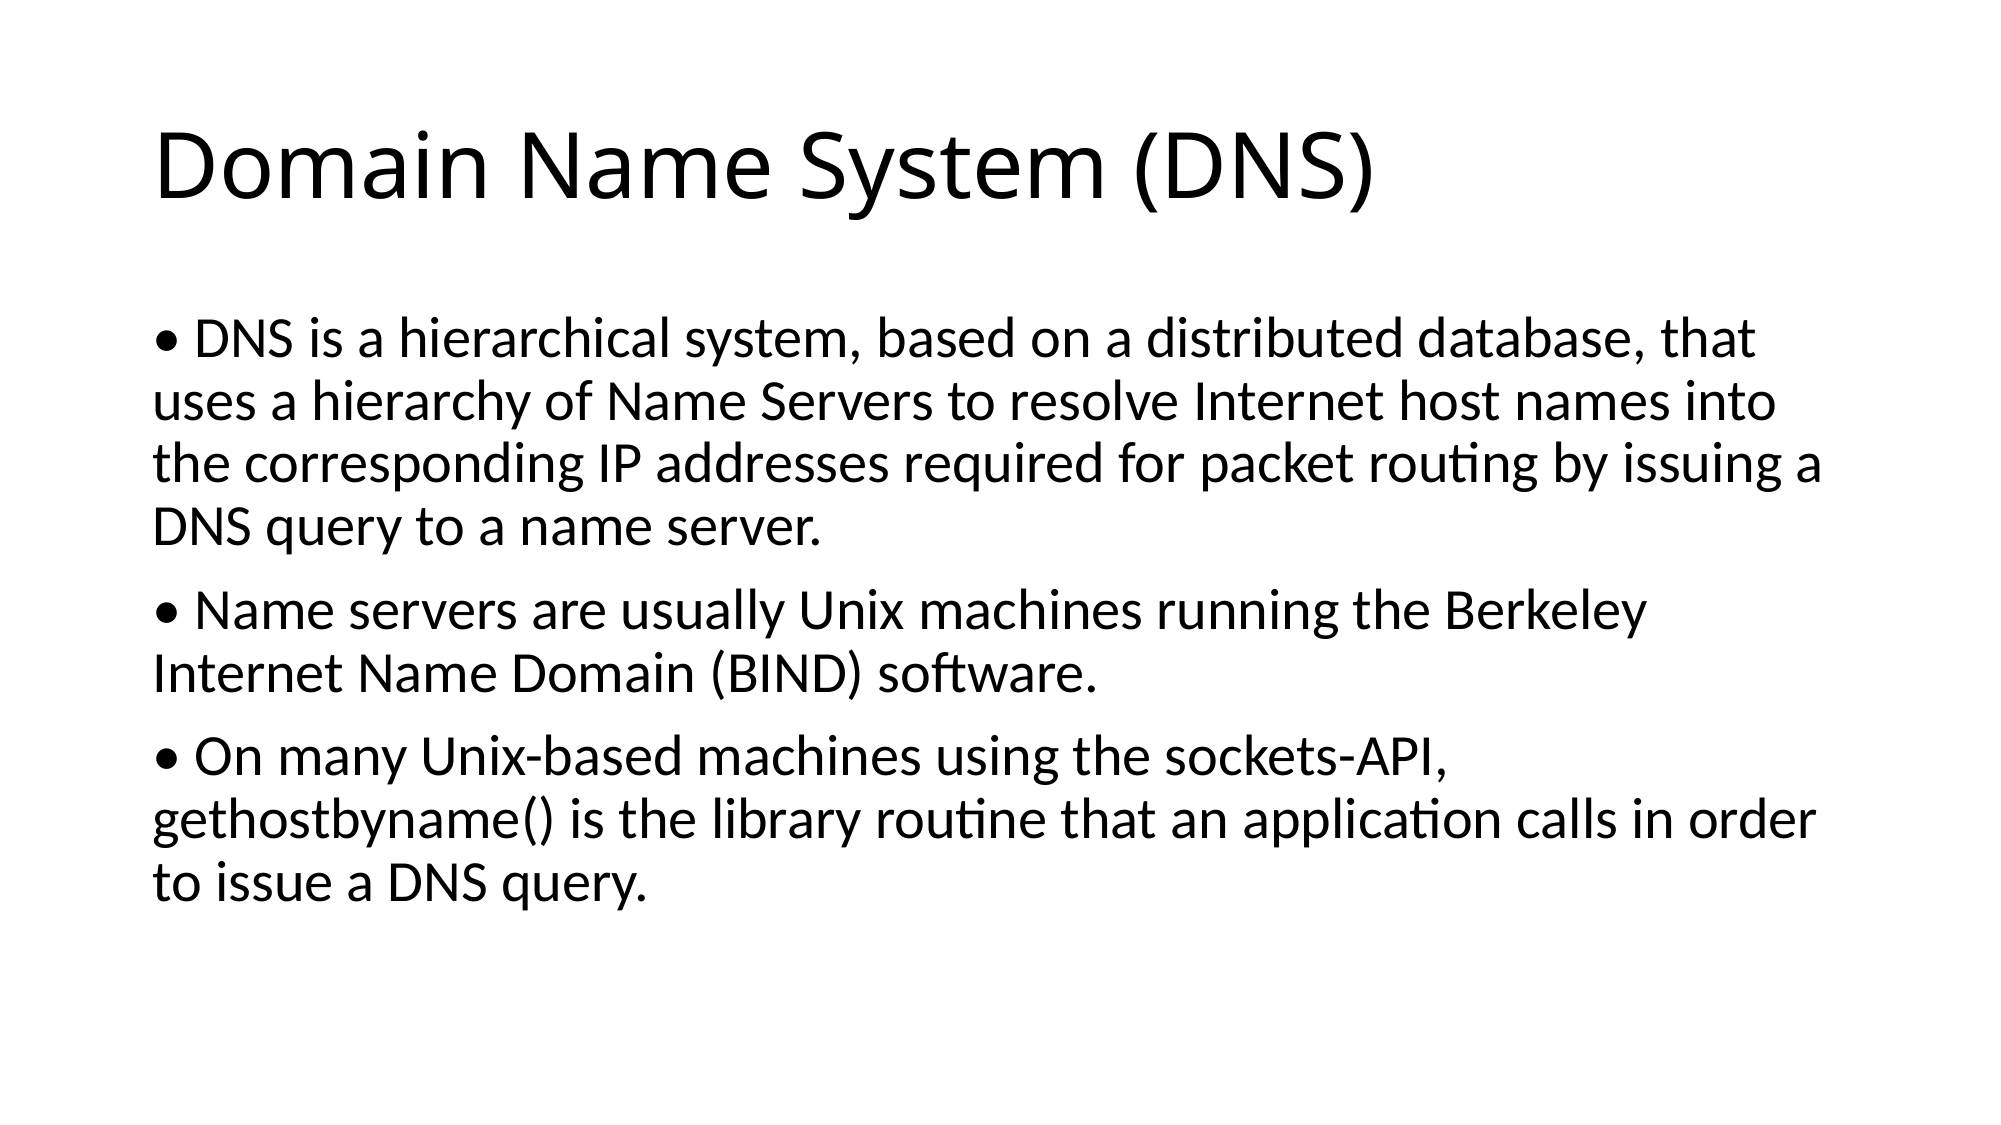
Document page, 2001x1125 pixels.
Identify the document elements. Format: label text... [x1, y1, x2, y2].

list • DNS is a hierarchical system, based on a distributed database, that uses a hierarchy of Name Servers to resolve Internet host names into the corresponding IP addresses required for packet routing by issuing a DNS query to a name server. • Name servers are usually Unix machines running the Berkeley Internet Name Domain (BIND) software. • On many Unix-based machines using the sockets-API, gethostbyname() is the library routine that an application calls in order to issue a DNS query. [137, 299, 1863, 1014]
title Domain Name System (DNS) [137, 59, 1863, 278]
